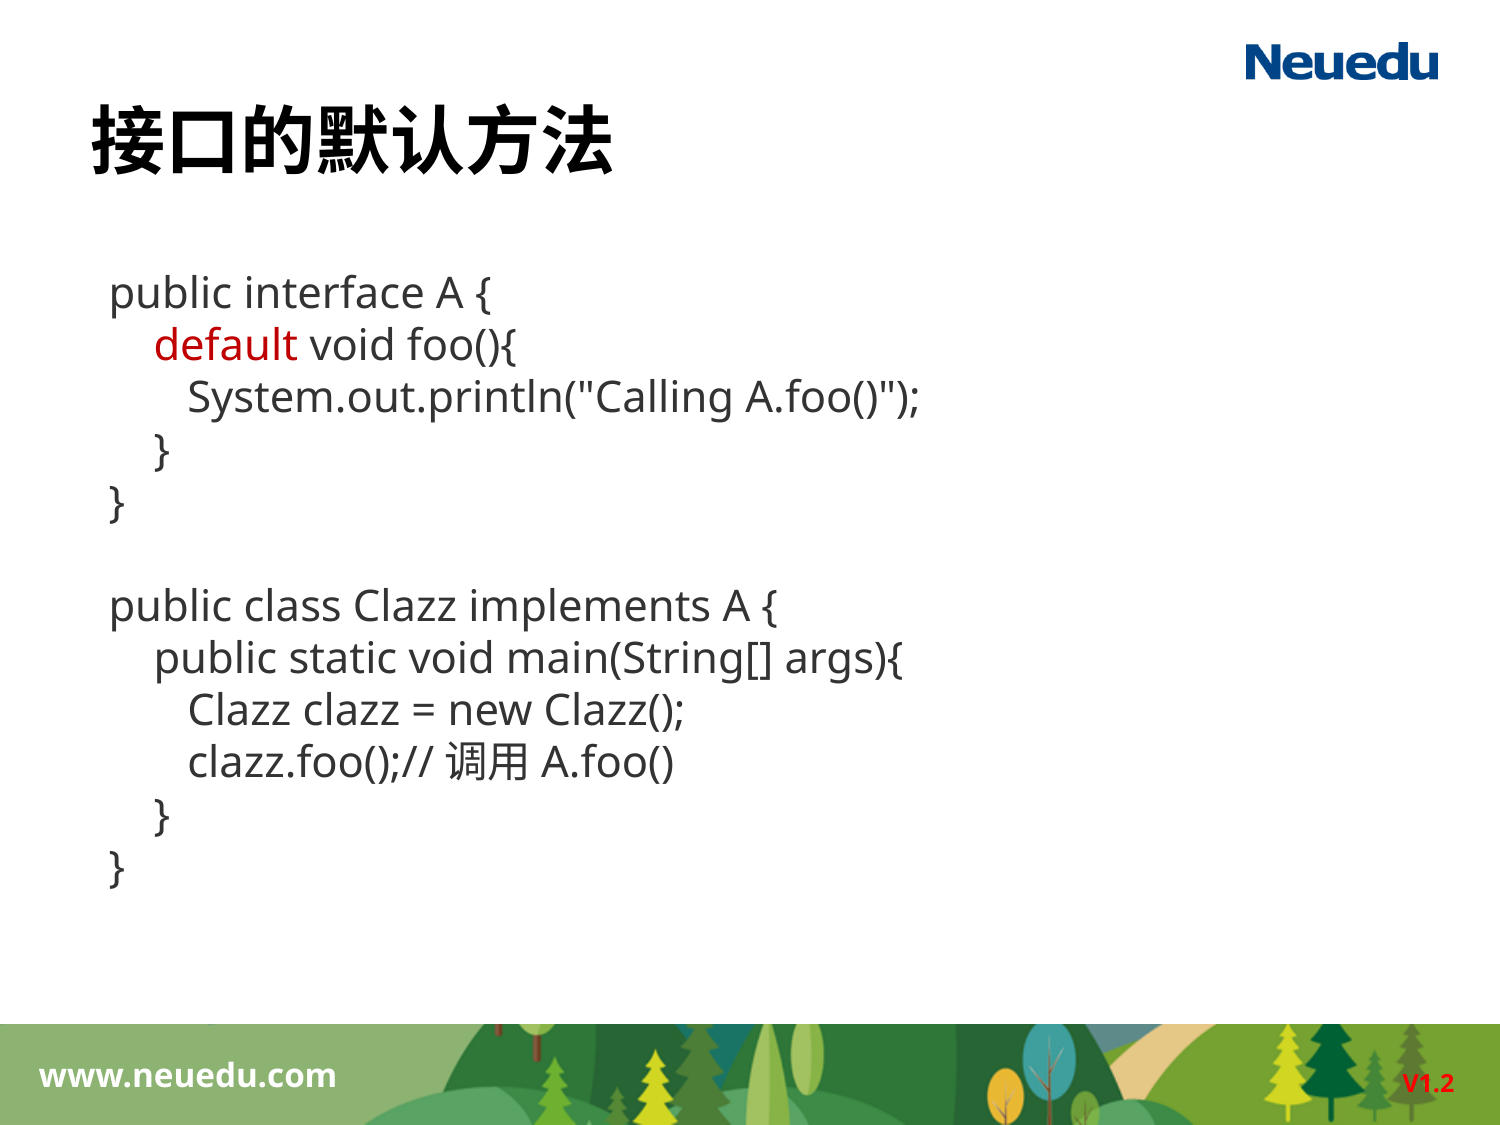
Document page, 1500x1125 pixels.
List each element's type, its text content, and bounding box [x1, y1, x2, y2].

picture [0, 1024, 1500, 1125]
list public interface A { default void foo(){ System.out.println("Calling A.foo()"); } } public class Clazz implements A { public static void main(String[] args){ Clazz clazz = new Clazz(); clazz.foo();//调用A.foo() } } [93, 257, 1425, 900]
title 接口的默认方法 [74, 44, 1426, 233]
picture [1246, 42, 1438, 80]
